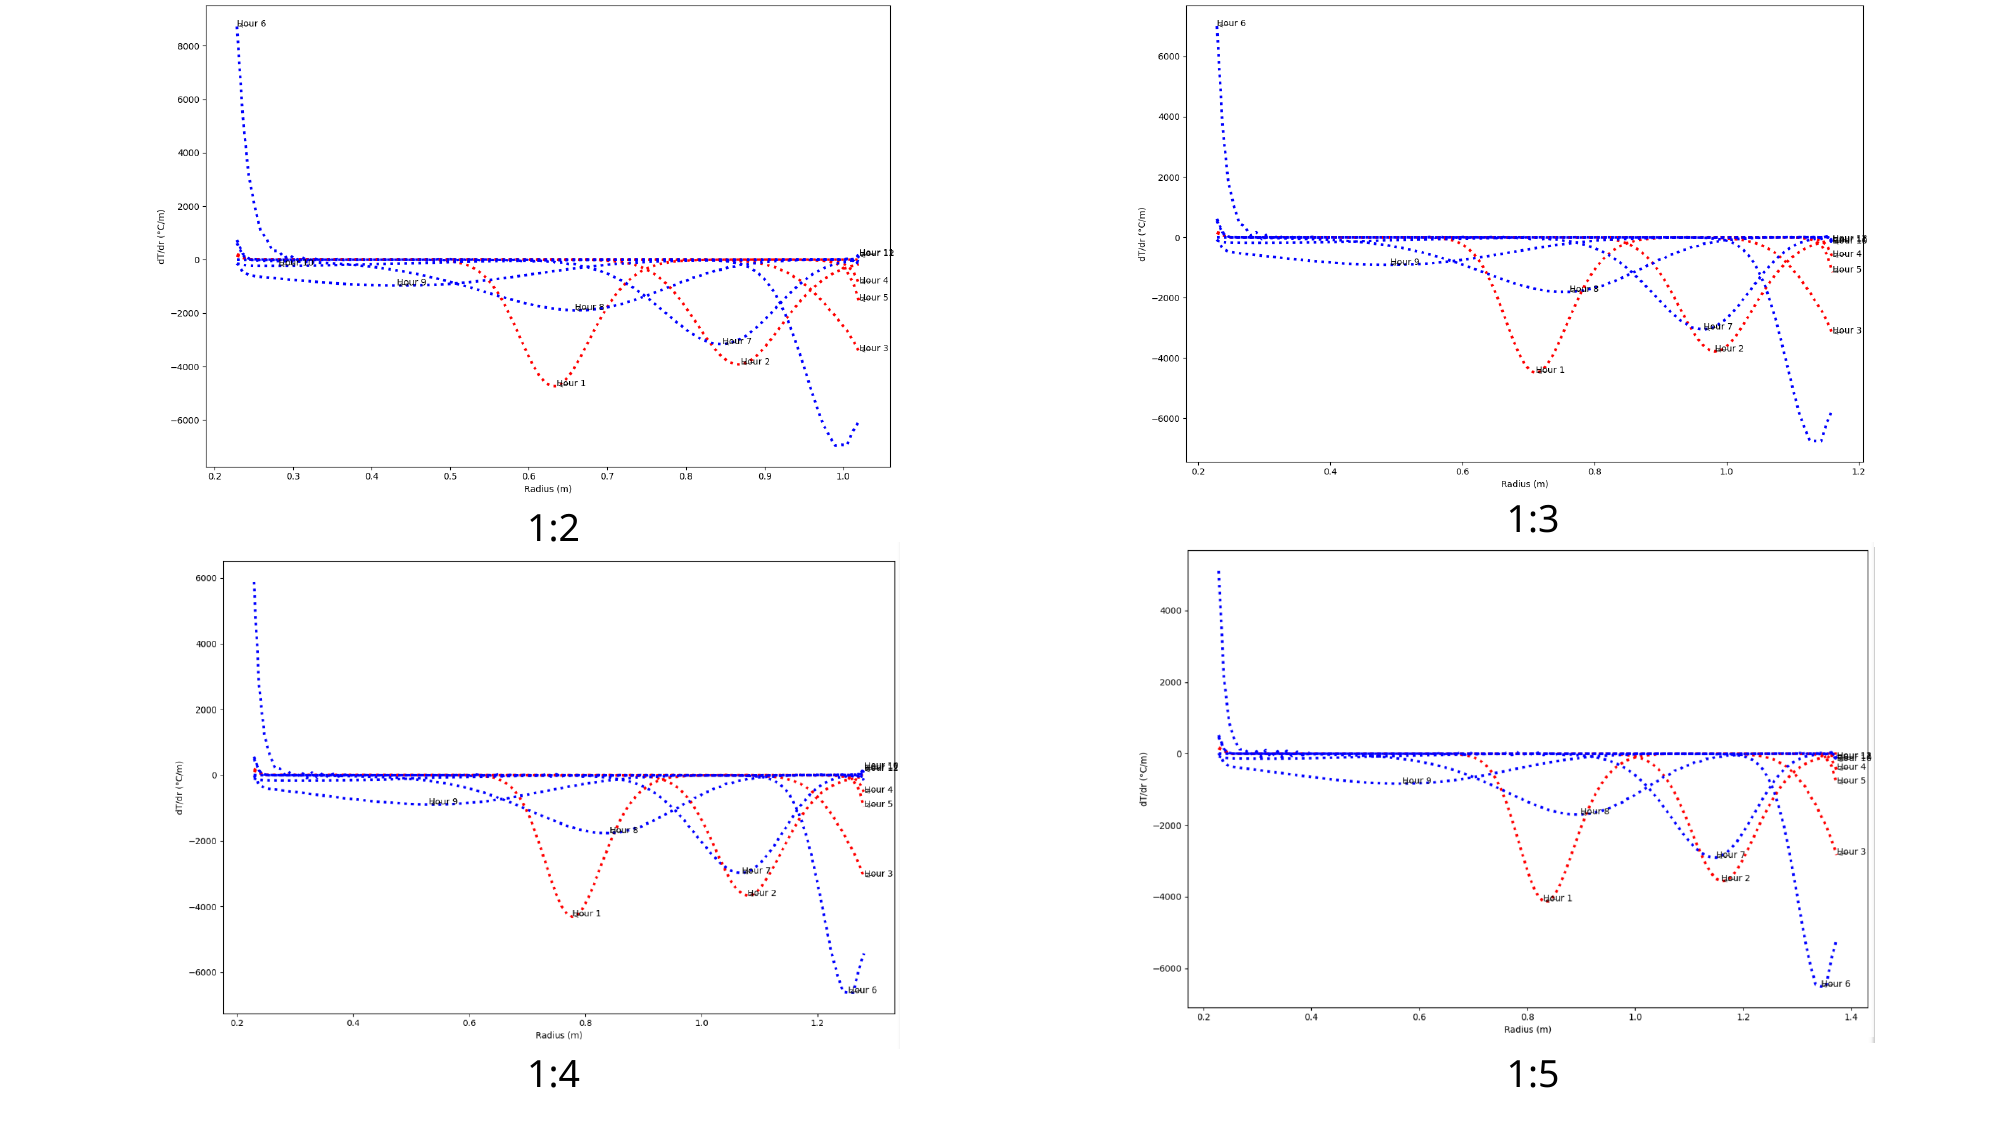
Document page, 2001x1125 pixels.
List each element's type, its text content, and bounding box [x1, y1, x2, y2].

text_box 1:2 [512, 501, 756, 541]
picture [146, 541, 901, 1049]
picture [1131, 0, 1873, 496]
text_box 1:3 [1491, 496, 1736, 541]
picture [1116, 541, 1876, 1043]
picture [150, 0, 901, 501]
text_box 1:4 [512, 1049, 756, 1103]
text_box 1:5 [1491, 1043, 1736, 1103]
